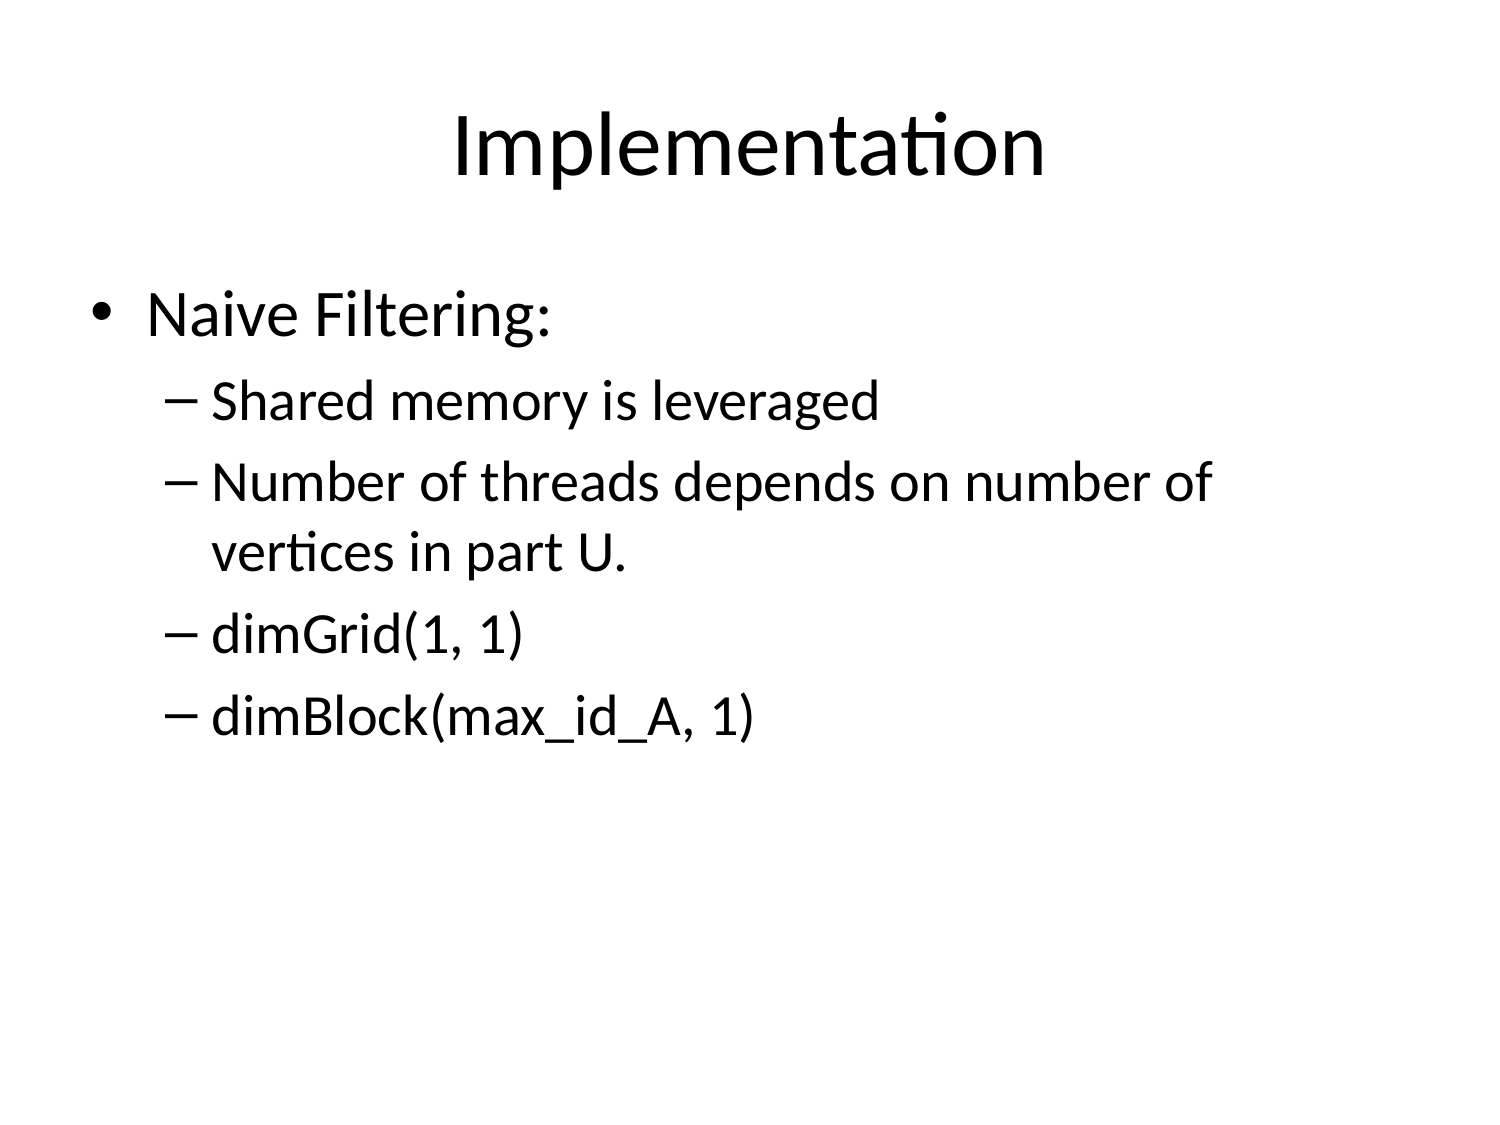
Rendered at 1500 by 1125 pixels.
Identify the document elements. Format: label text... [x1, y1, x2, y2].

title Implementation [75, 45, 1425, 233]
list Naive Filtering: Shared memory is leveraged Number of threads depends on number of vertices in part U. dimGrid(1, 1) dimBlock(max_id_A, 1) [75, 262, 1425, 1005]
